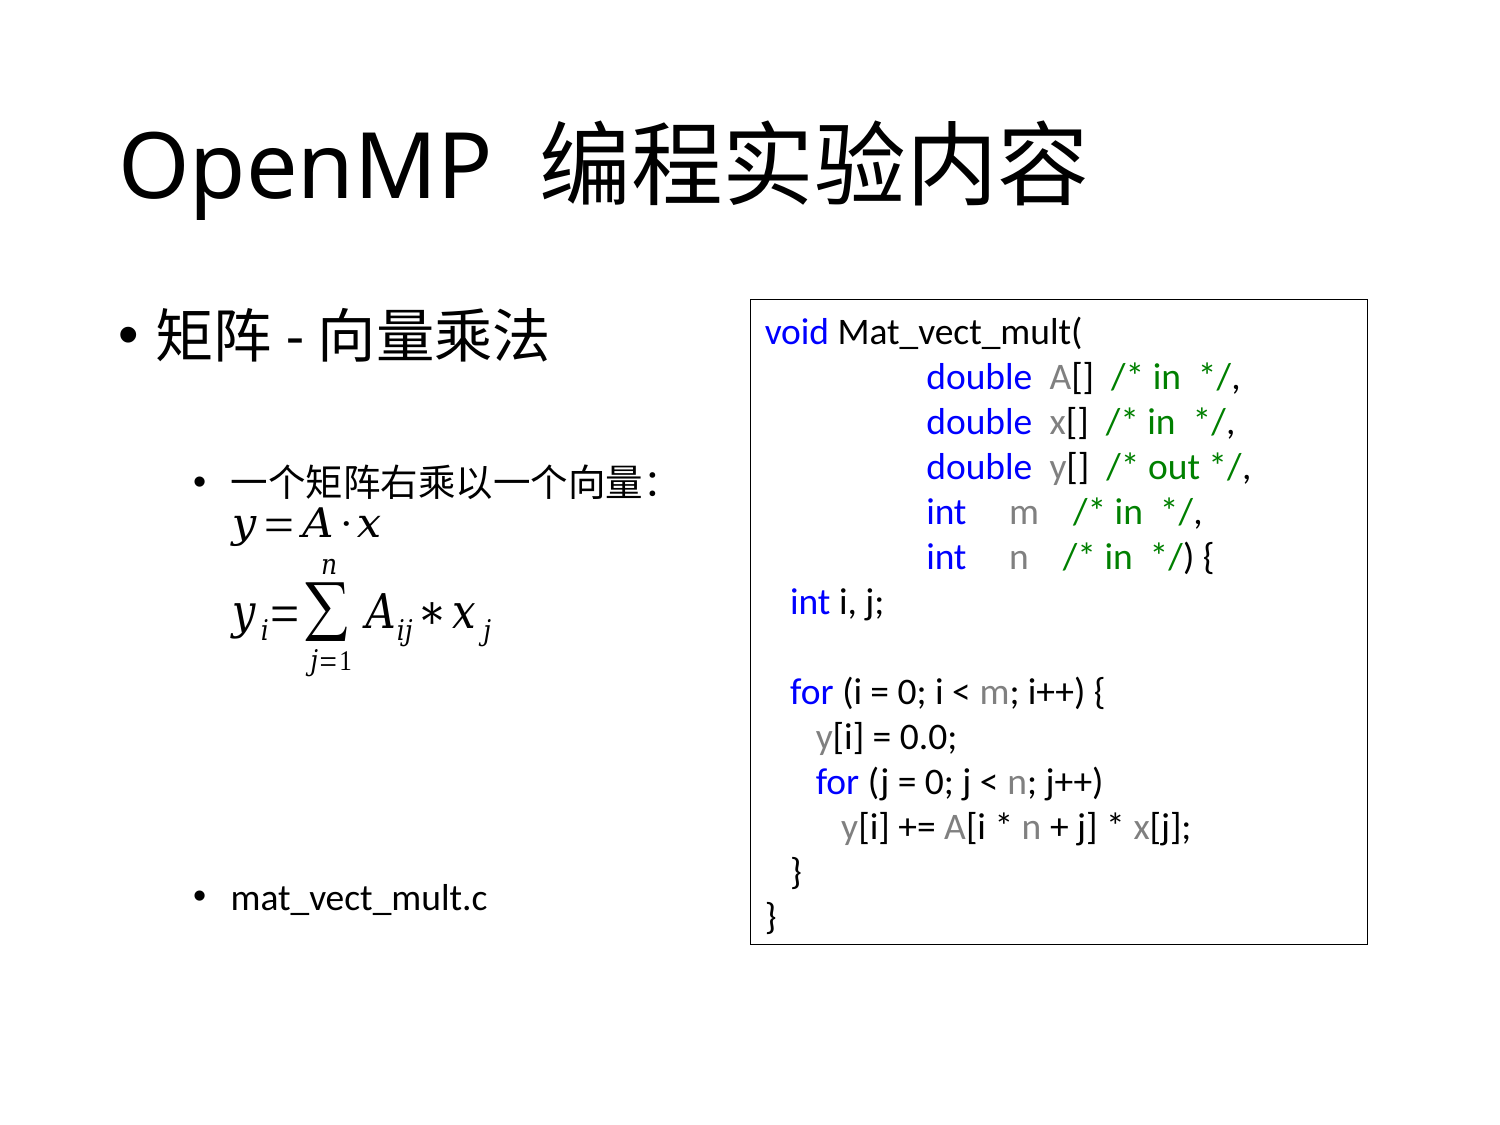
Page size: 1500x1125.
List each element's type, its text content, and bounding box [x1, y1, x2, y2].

list 矩阵-向量乘法 一个矩阵右乘以一个向量： mat_vect_mult.c [103, 299, 1397, 1014]
text_box void Mat_vect_mult( double A[] /* in */, double x[] /* in */, double y[] /* out */, int m /* in */, int n /* in */) { int i, j; for (i = 0; i < m; i++) { y[i] = 0.0; for (j = 0; j < n; j++) y[i] += A[i * n + j] * x[j]; } } [750, 299, 1368, 945]
title OpenMP 编程实验内容 [103, 59, 1397, 278]
